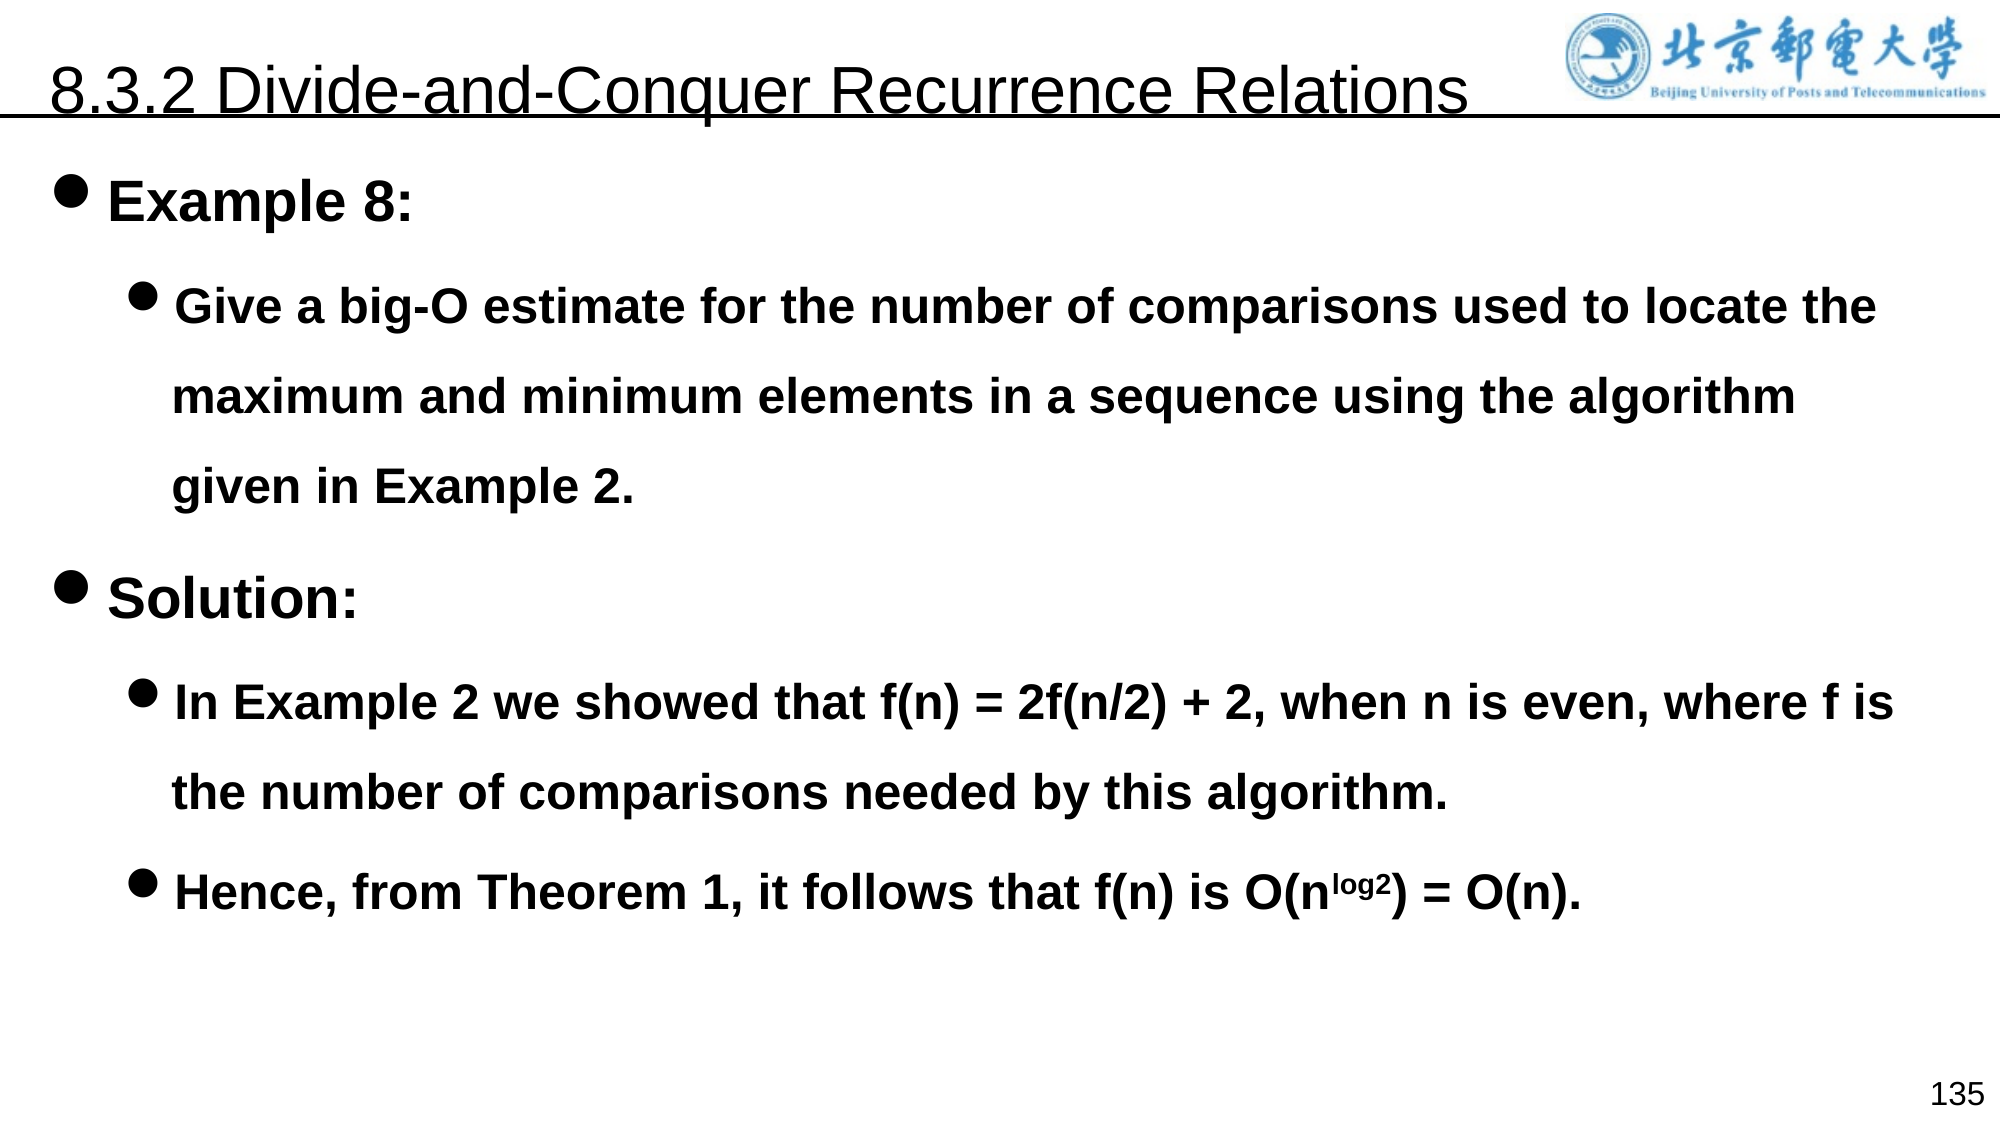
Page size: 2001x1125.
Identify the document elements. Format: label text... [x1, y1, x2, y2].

text_box 8.3.2 Divide-and-Conquer Recurrence Relations [34, 0, 1849, 120]
picture [1849, 13, 1988, 101]
text_box Example 8: Give a big-O estimate for the number of comparisons used to locate the maximum and minimum elements in a sequence using the algorithm given in Example 2. Solution: In Example 2 we showed that f(n) = 2f(n/2) + 2, when n is even, where f is the number of comparisons needed by this algorithm. Hence, from Theorem 1, it follows that f(n) is O(nlog2) = O(n). [34, 120, 1934, 1125]
